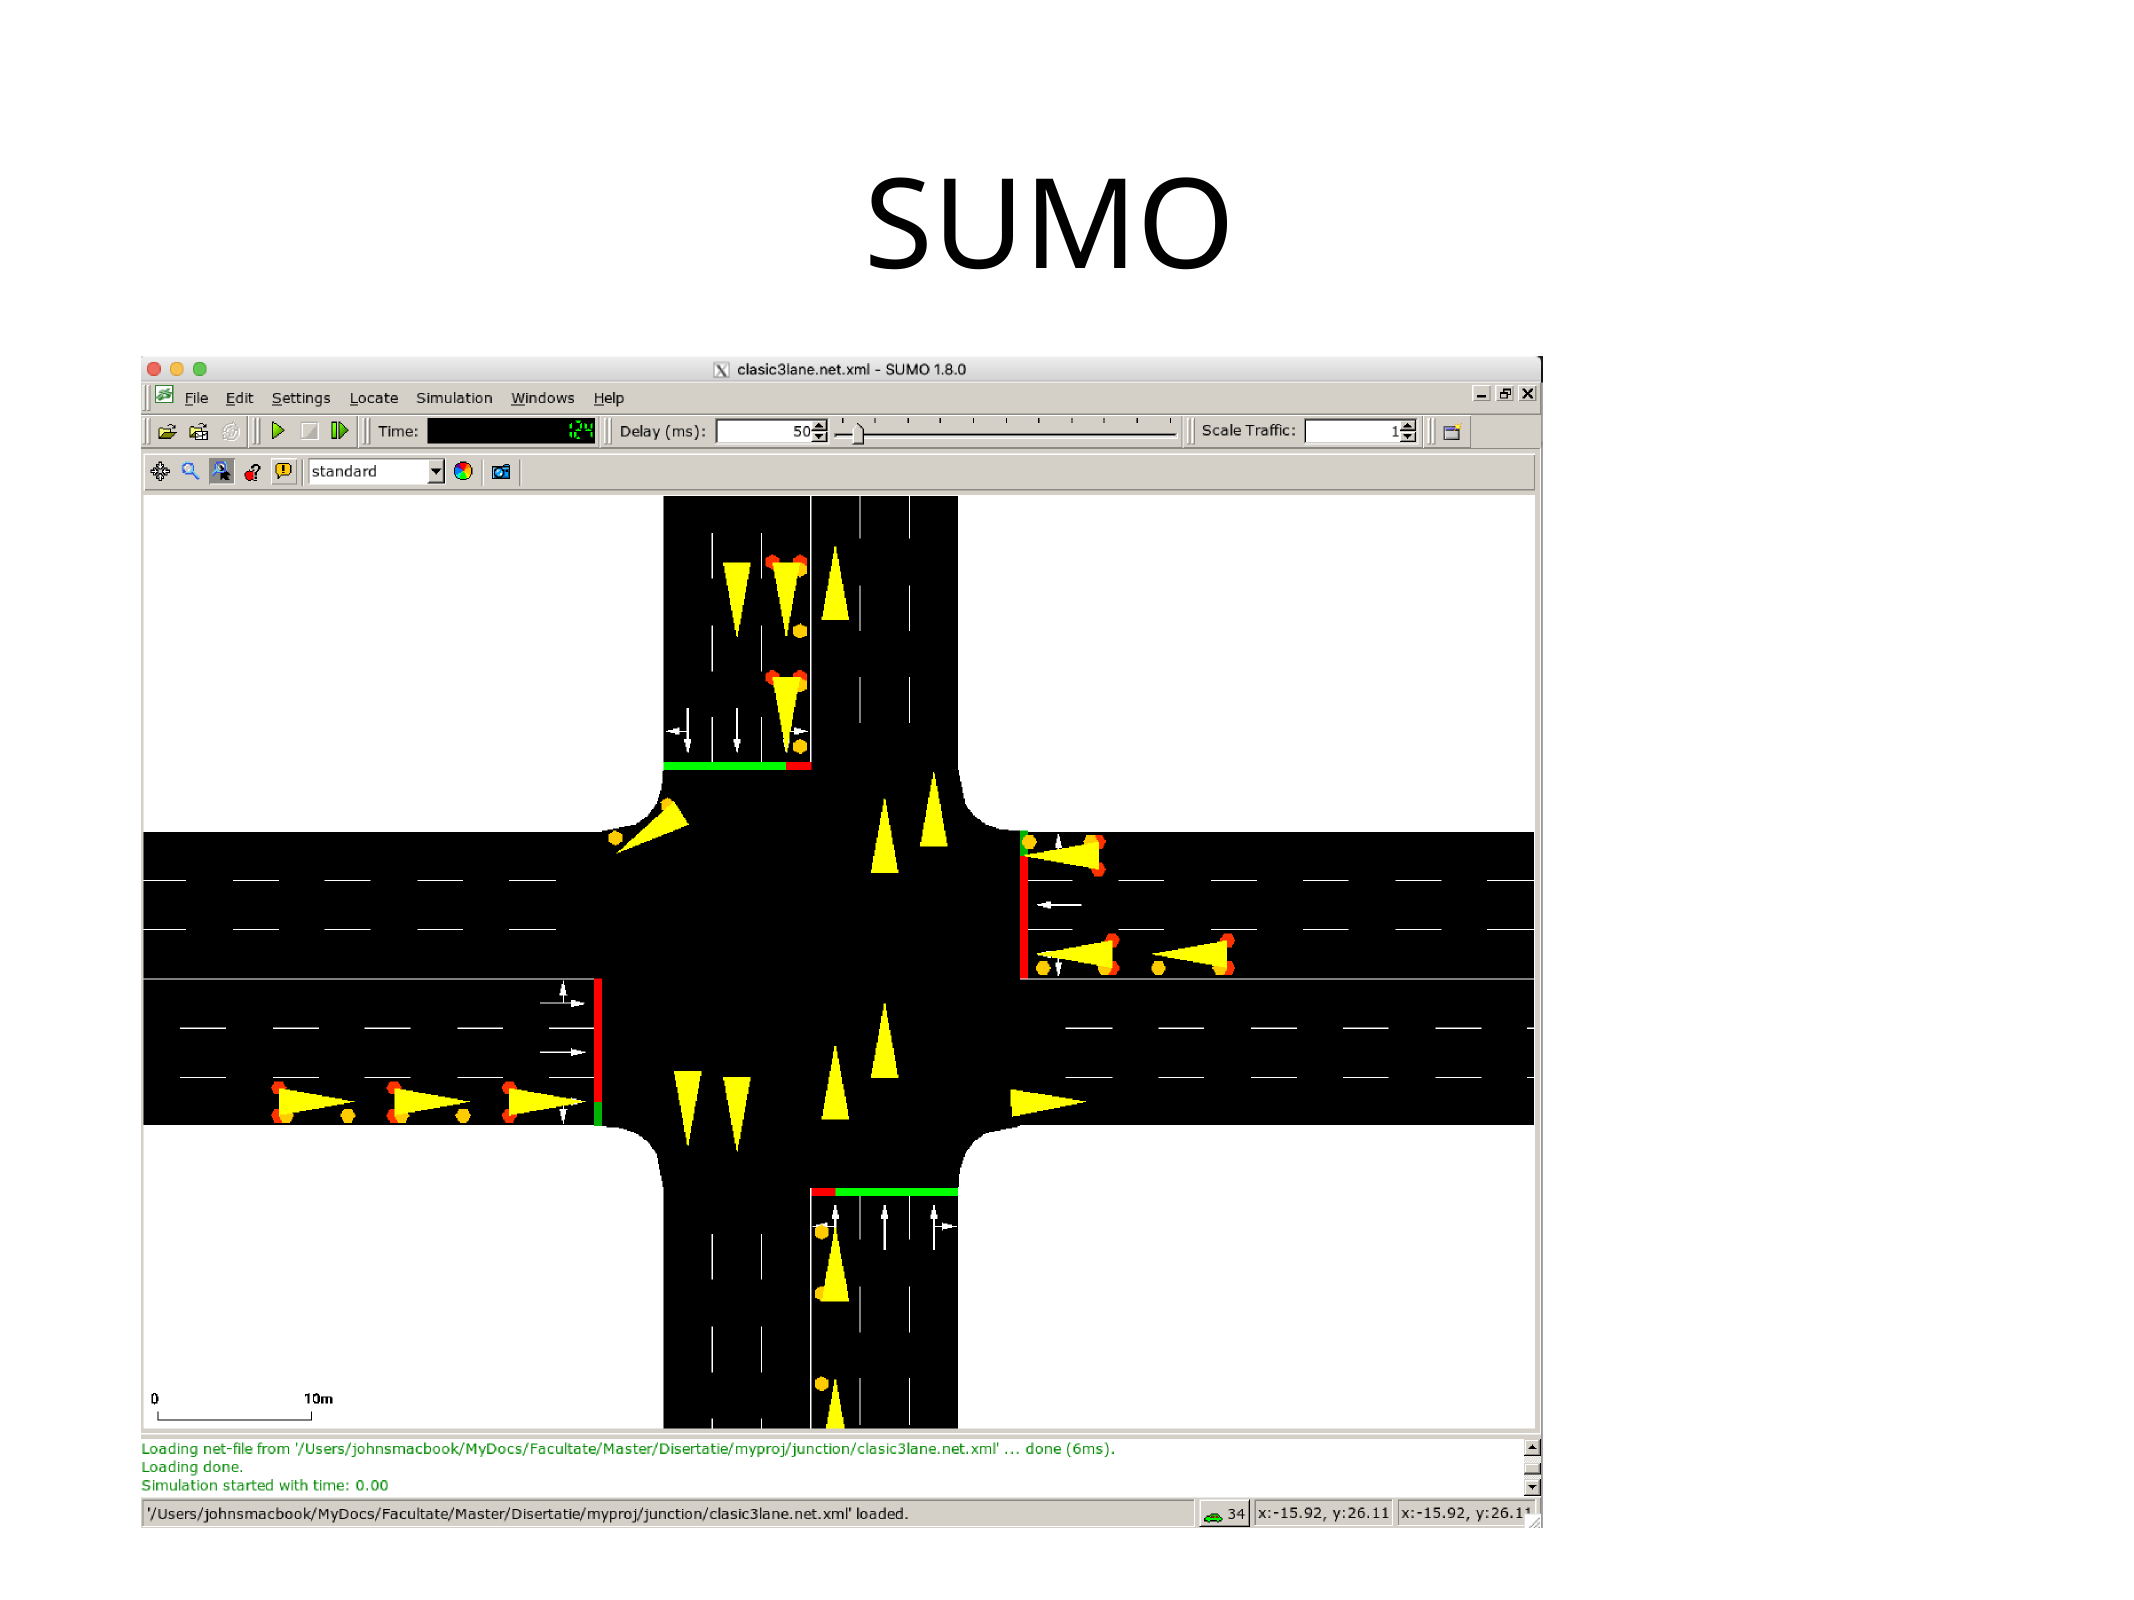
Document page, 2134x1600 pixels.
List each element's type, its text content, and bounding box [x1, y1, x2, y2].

picture [141, 355, 1543, 1528]
title SUMO [155, 41, 1978, 397]
